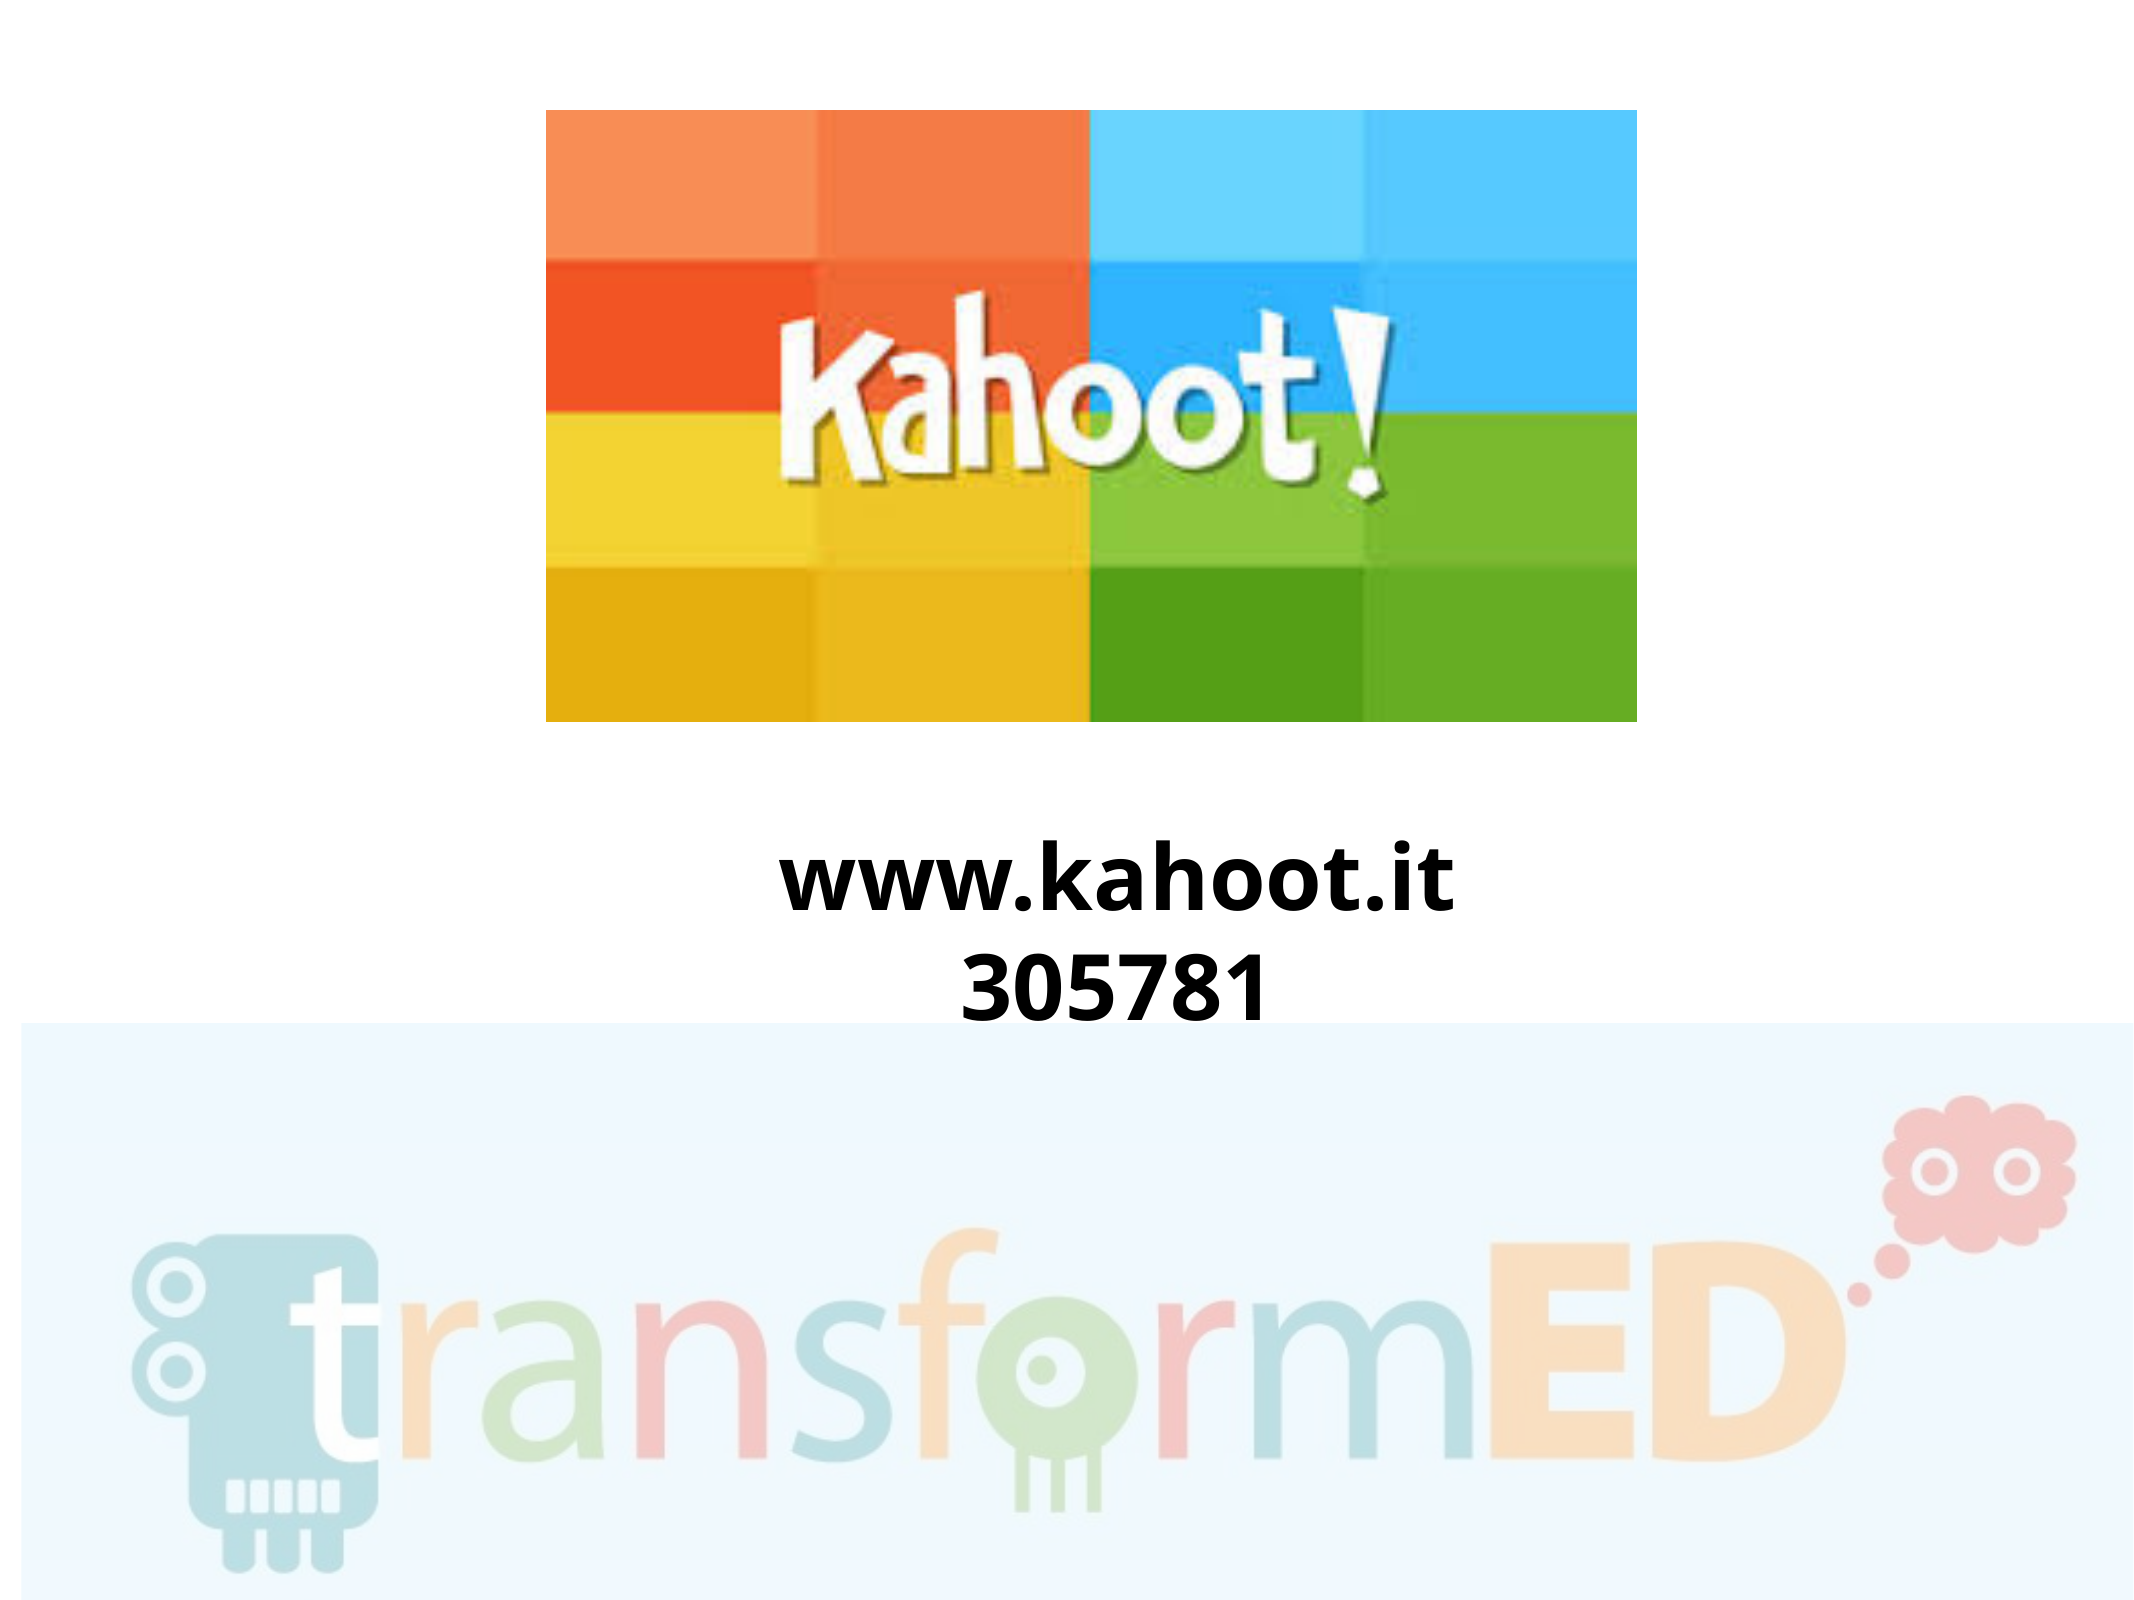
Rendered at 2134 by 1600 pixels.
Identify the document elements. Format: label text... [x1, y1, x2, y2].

text_box www.kahoot.it 305781 [737, 811, 1498, 1047]
picture [545, 110, 1637, 722]
